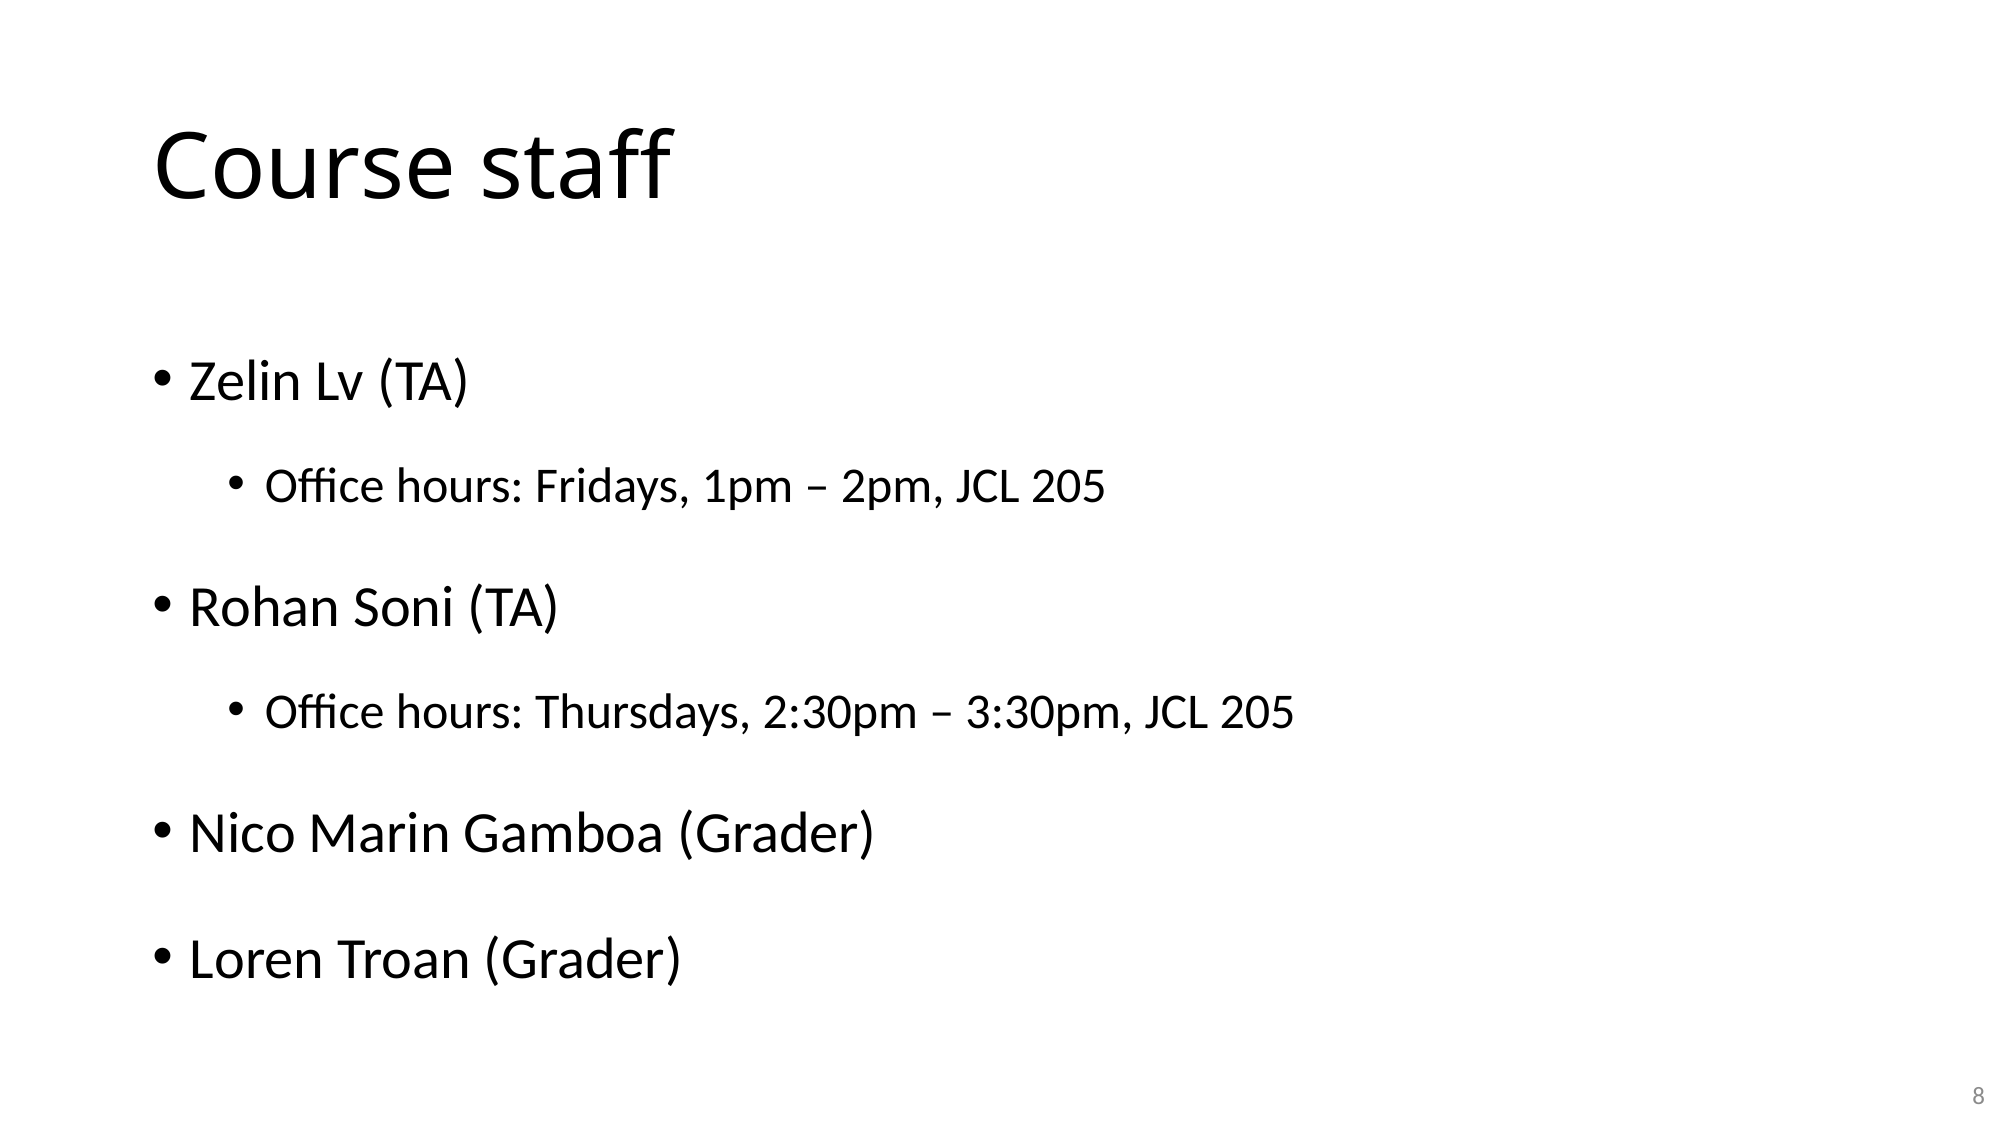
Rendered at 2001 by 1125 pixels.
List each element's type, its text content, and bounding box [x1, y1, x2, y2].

title Course staff [137, 59, 1863, 278]
slide_number 8 [1550, 1064, 2000, 1125]
list Zelin Lv (TA) Office hours: Fridays, 1pm – 2pm, JCL 205 Rohan Soni (TA) Office hours: Thursdays, 2:30pm – 3:30pm, JCL 205 Nico Marin Gamboa (Grader) Loren Troan (Grader) [137, 299, 1863, 1014]
